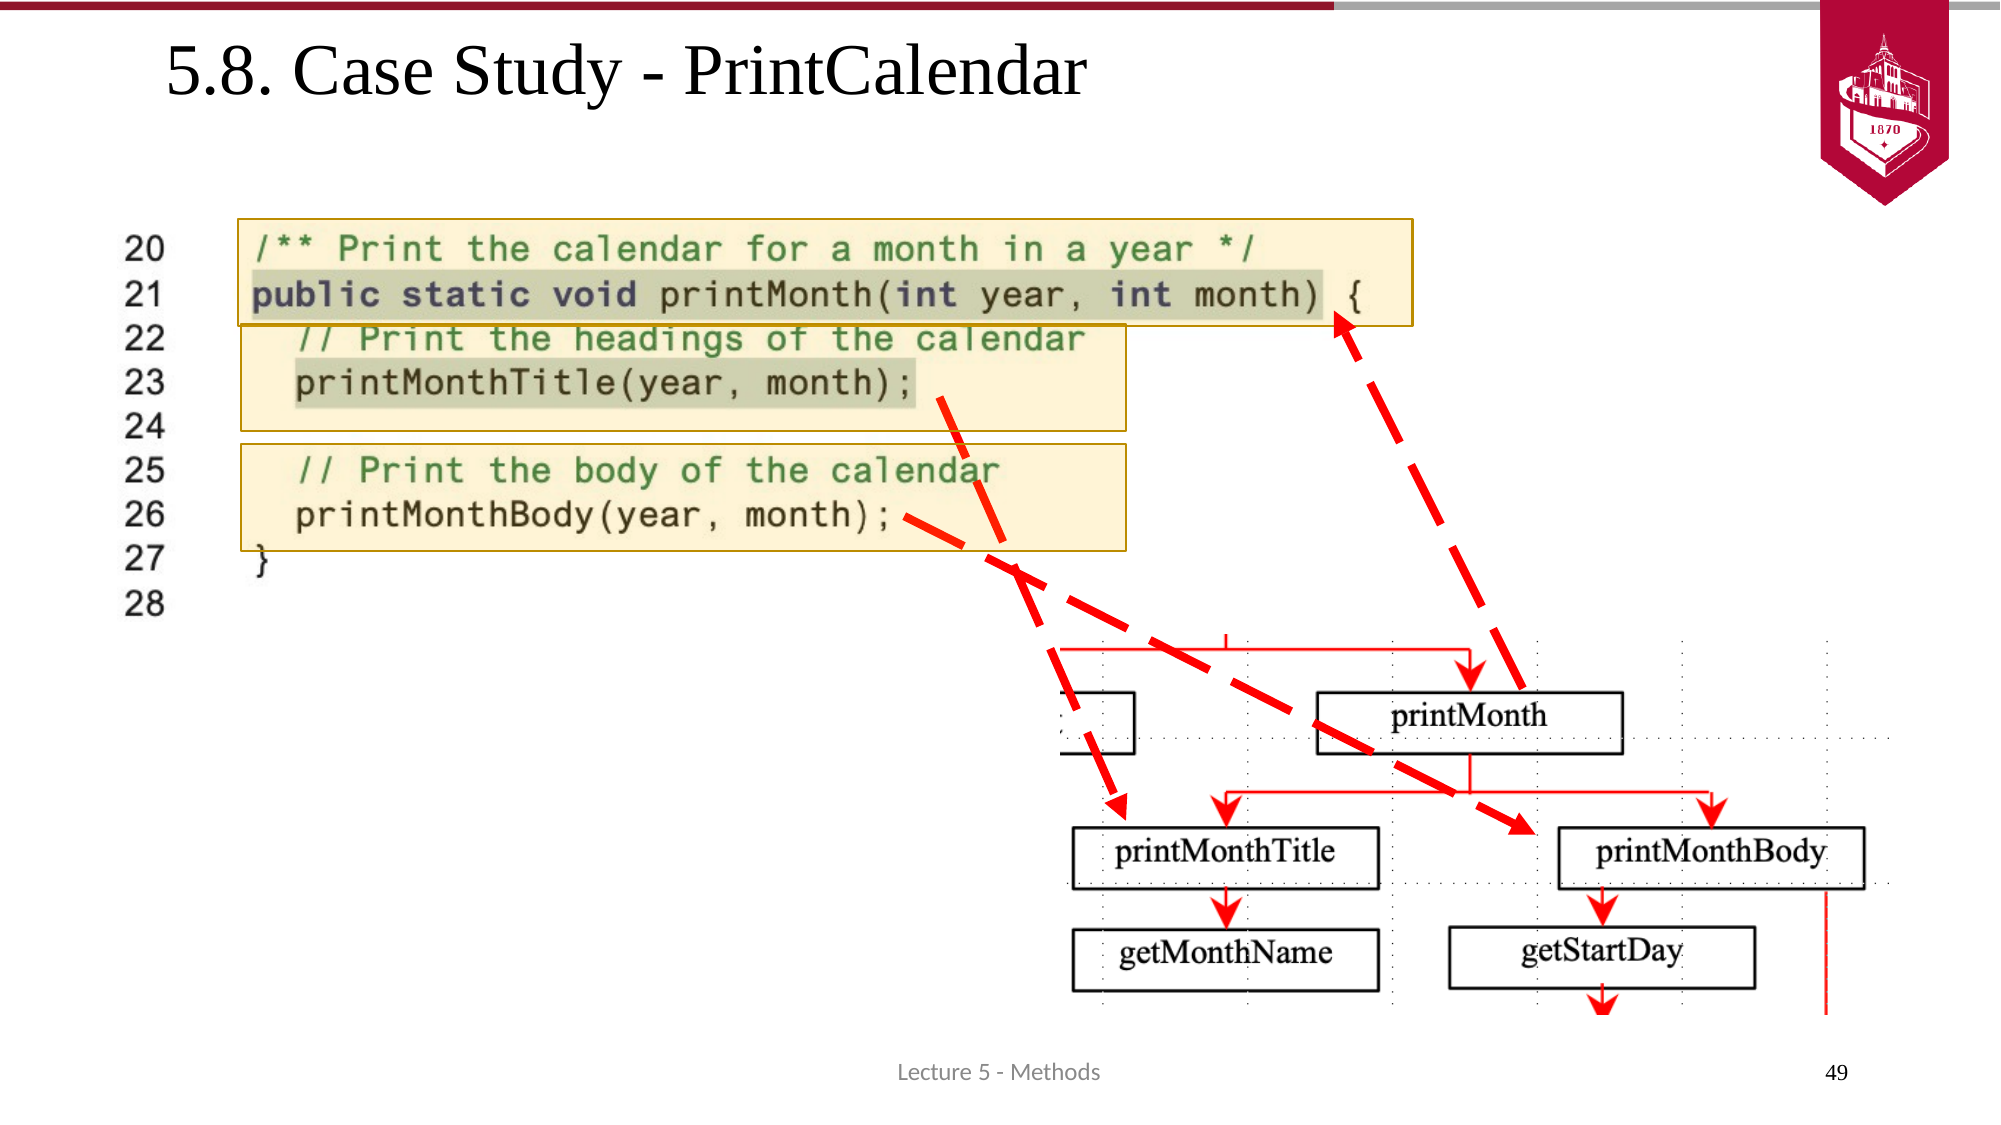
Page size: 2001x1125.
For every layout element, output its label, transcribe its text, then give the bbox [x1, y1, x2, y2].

picture [1820, 0, 1949, 206]
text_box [116, 218, 1889, 1015]
slide_number 49 [1819, 1057, 1856, 1125]
footer Lecture 5 - Methods [895, 1054, 1105, 1125]
title 5.8. Case Study - PrintCalendar [162, 19, 1463, 210]
